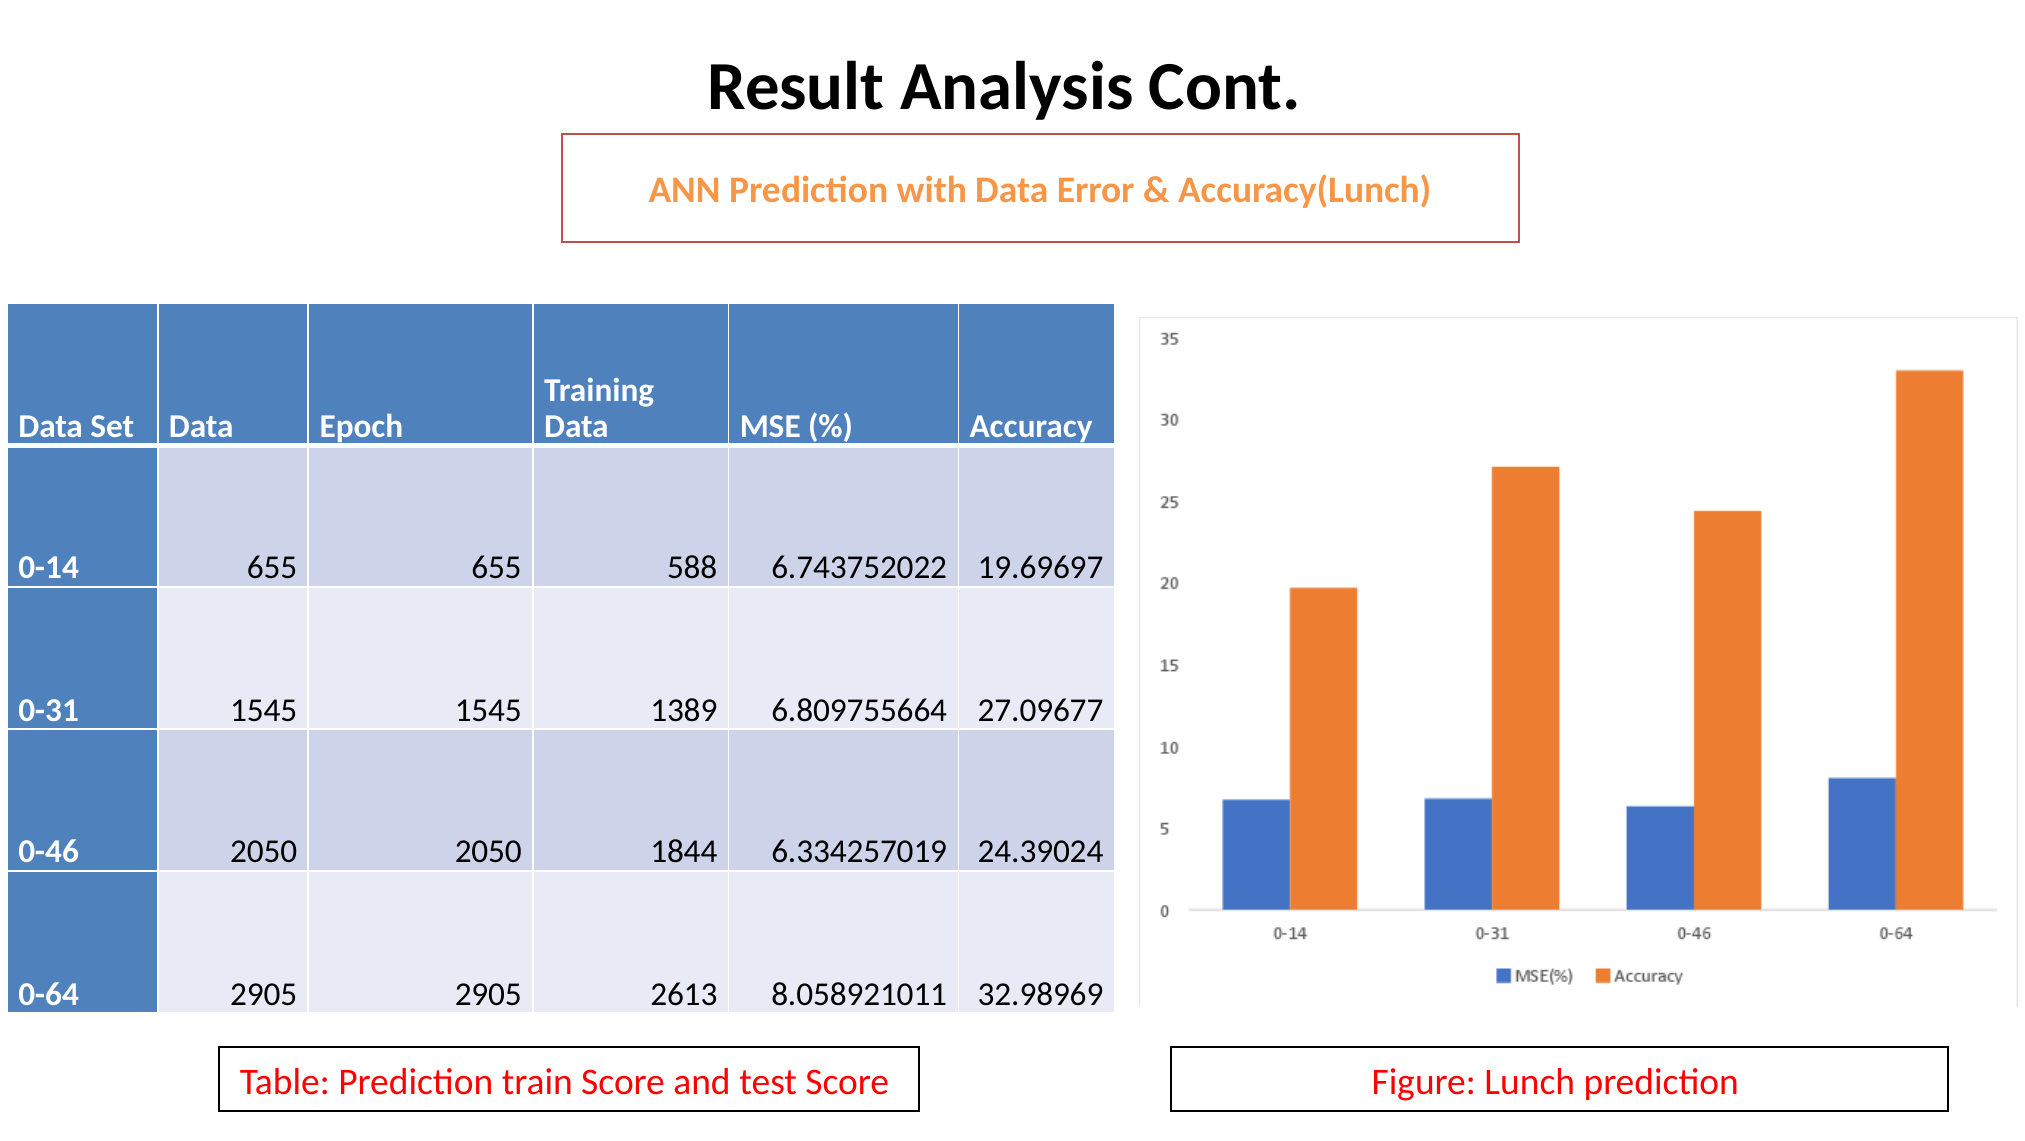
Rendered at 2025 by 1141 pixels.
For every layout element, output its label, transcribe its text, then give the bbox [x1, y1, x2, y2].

text_box Figure: Lunch prediction [1171, 1047, 1949, 1112]
table_cell 1545 [159, 588, 307, 728]
table_header Epoch [309, 304, 532, 443]
table_cell 6.334257019 [729, 730, 958, 870]
table_header Data [159, 304, 307, 443]
table_cell 19.69697 [959, 448, 1114, 586]
table_cell 6.743752022 [729, 448, 958, 586]
table_cell 0-46 [8, 730, 157, 870]
text_box Table: Prediction train Score and test Score [218, 1047, 920, 1112]
table_cell 2905 [309, 872, 532, 1012]
table_cell 6.809755664 [729, 588, 958, 728]
table_cell 655 [159, 448, 307, 586]
picture [1138, 317, 2019, 1007]
table_cell 655 [309, 448, 532, 586]
table_cell 0-31 [8, 588, 157, 728]
table_cell 8.058921011 [729, 872, 958, 1012]
title Result Analysis Cont. [139, 48, 1886, 127]
table_header MSE (%) [729, 304, 958, 443]
table_header Training Data [534, 304, 728, 443]
table_cell 2905 [159, 872, 307, 1012]
table_cell 27.09677 [959, 588, 1114, 728]
table_cell 588 [534, 448, 728, 586]
table_header Accuracy [959, 304, 1114, 443]
table_cell 2613 [534, 872, 728, 1012]
table_cell 0-14 [8, 448, 157, 586]
table_header Data Set [8, 304, 157, 443]
table_cell 24.39024 [959, 730, 1114, 870]
table_cell 32.98969 [959, 872, 1114, 1012]
table_cell 0-64 [8, 872, 157, 1012]
text_box ANN Prediction with Data Error & Accuracy(Lunch) [562, 133, 1519, 243]
table_cell 1389 [534, 588, 728, 728]
table_cell 2050 [309, 730, 532, 870]
table_cell 1545 [309, 588, 532, 728]
table_cell 2050 [159, 730, 307, 870]
table_cell 1844 [534, 730, 728, 870]
